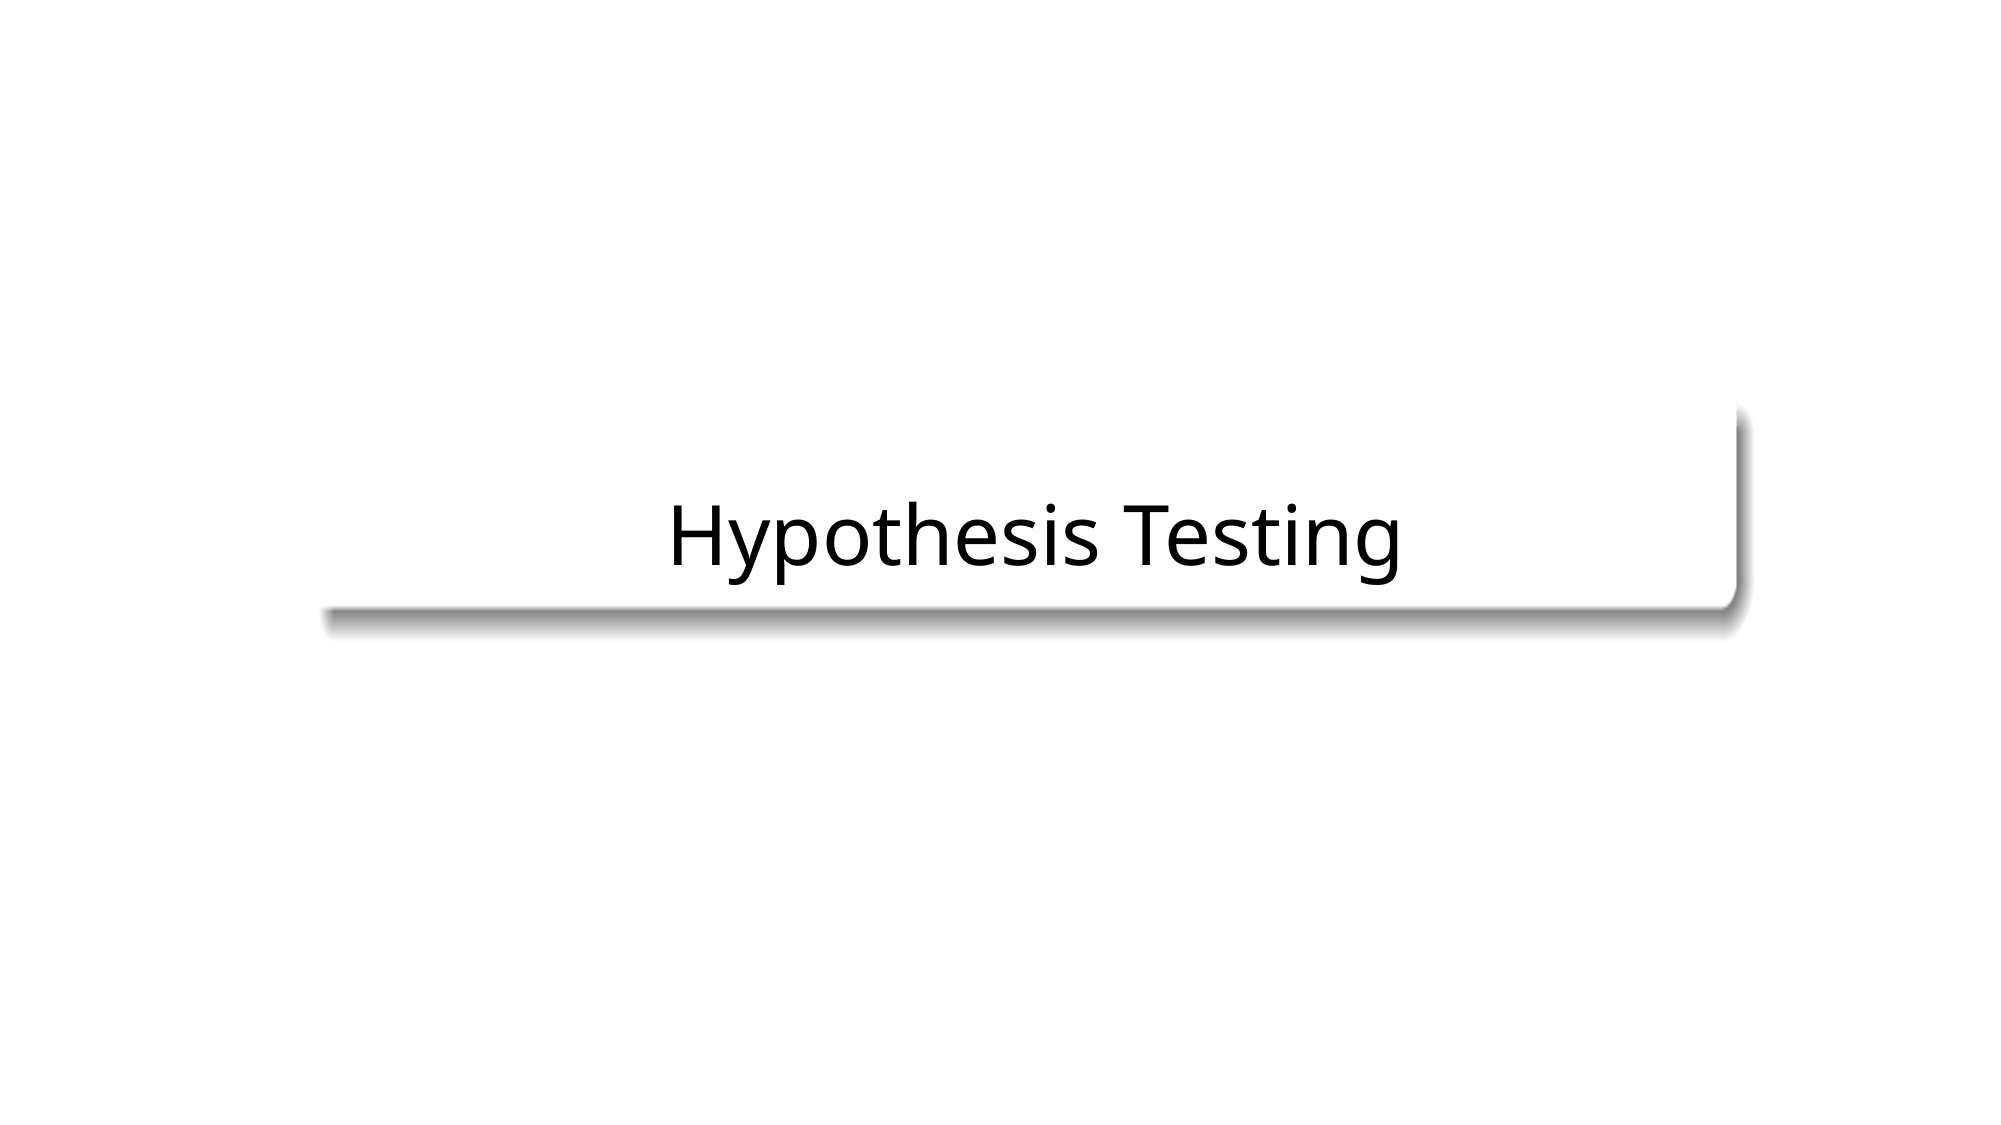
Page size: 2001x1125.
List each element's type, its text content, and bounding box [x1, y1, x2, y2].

title Hypothesis Testing [378, 443, 1695, 591]
picture [309, 379, 1763, 656]
